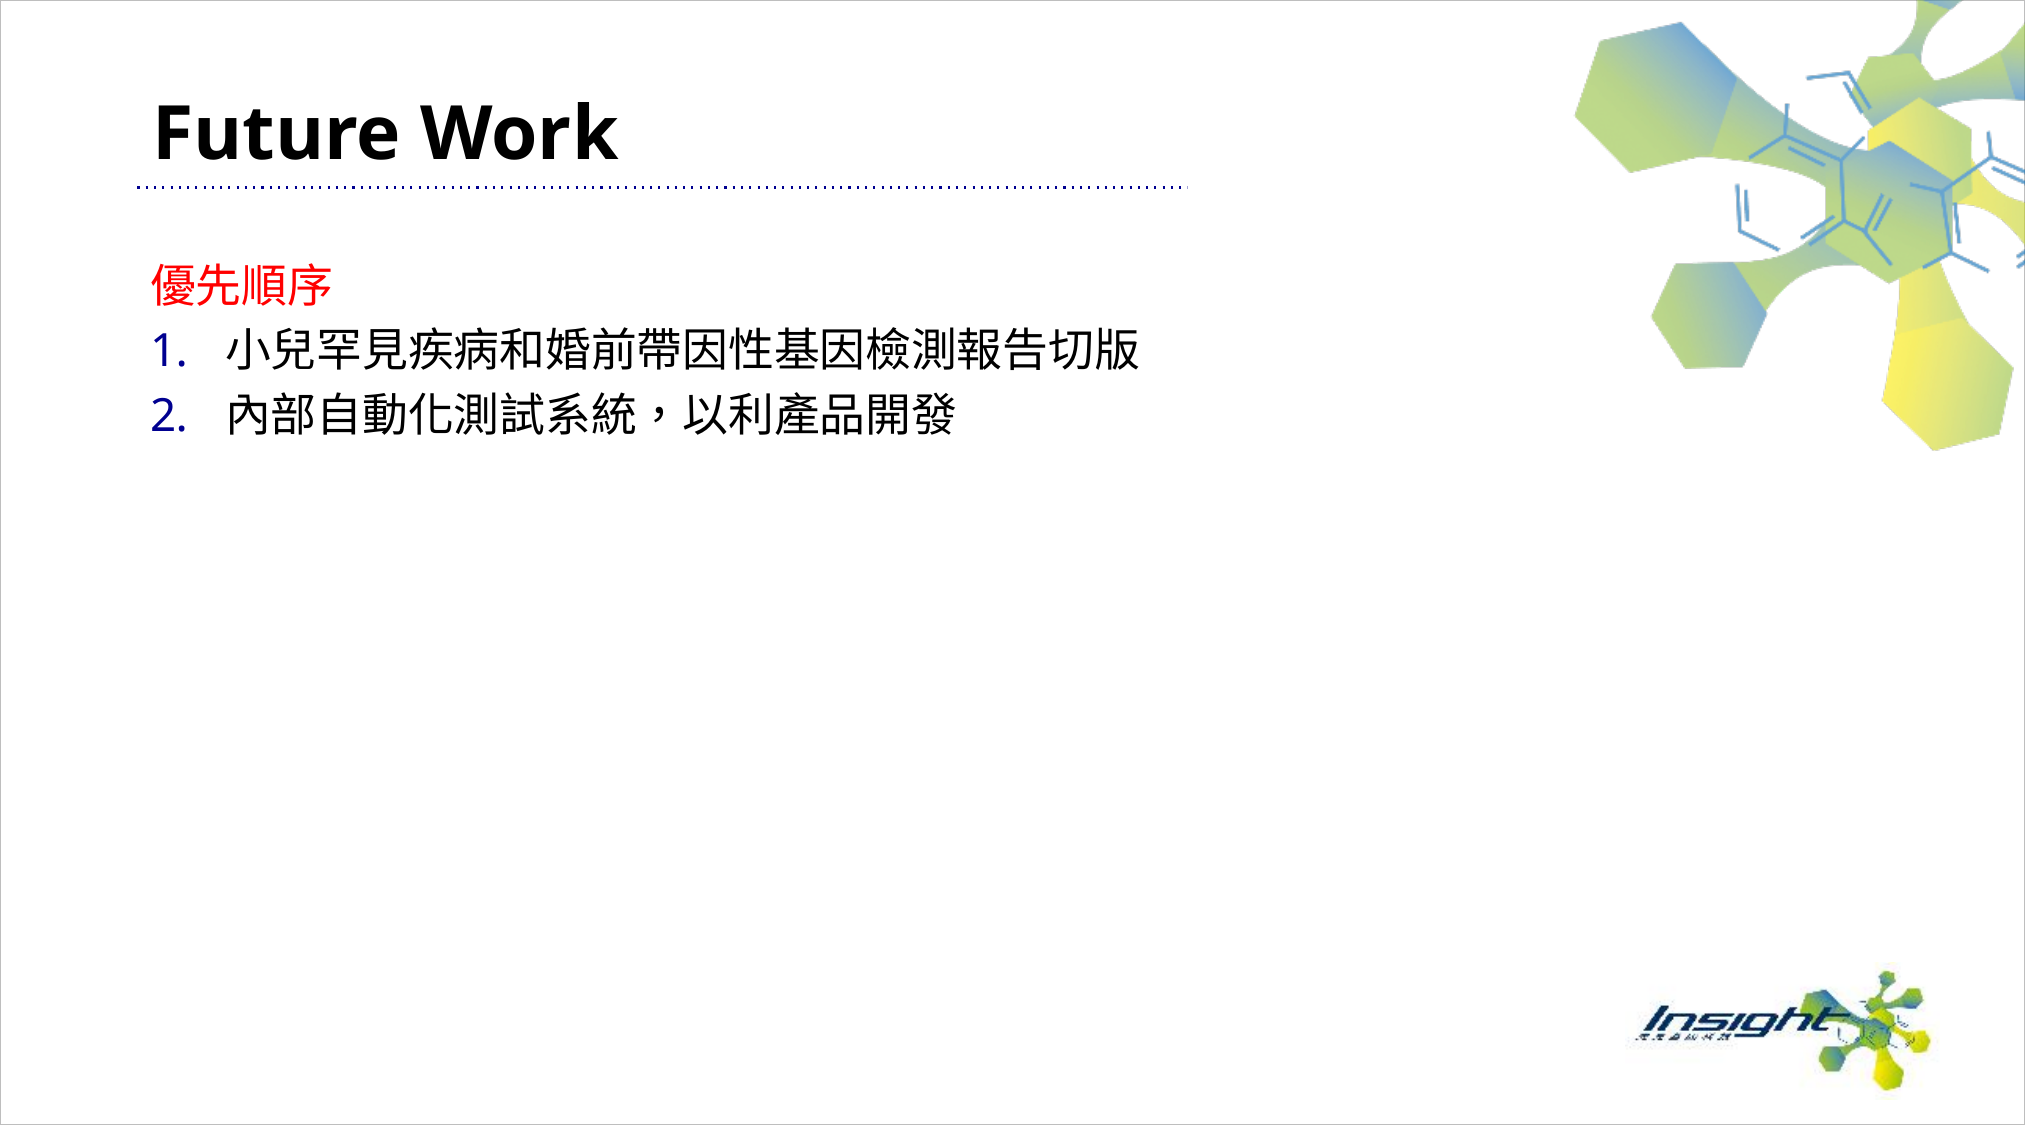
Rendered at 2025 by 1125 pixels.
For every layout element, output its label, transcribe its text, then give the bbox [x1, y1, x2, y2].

picture [1625, 962, 1940, 1100]
picture [1550, 0, 2025, 475]
title Future Work [137, 77, 1550, 121]
list 優先順序 小兒罕見疾病和婚前帶因性基因檢測報告切版 內部自動化測試系統，以利產品開發 [135, 121, 1936, 1013]
